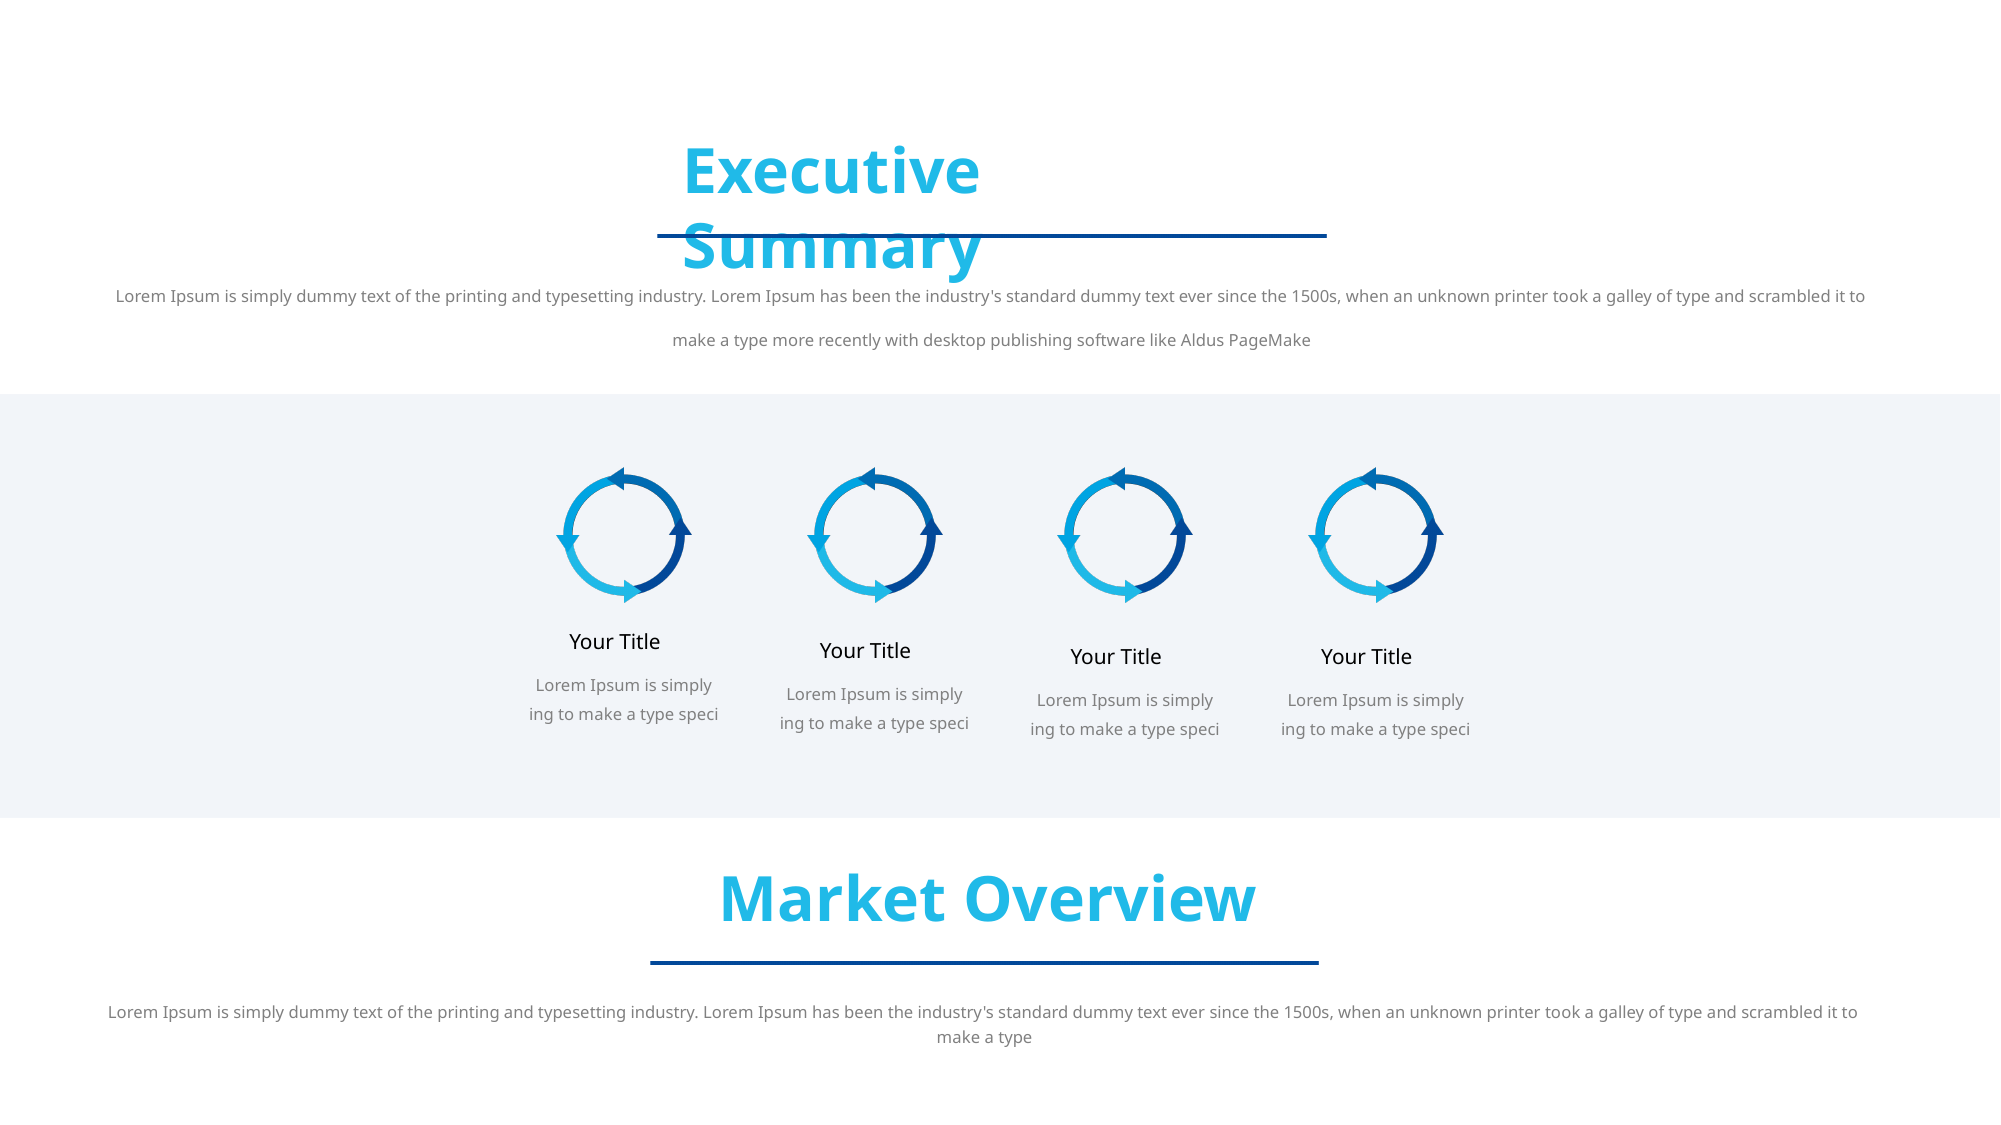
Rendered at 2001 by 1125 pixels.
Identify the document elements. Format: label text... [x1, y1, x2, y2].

picture [650, 961, 1319, 965]
text_box Market Overview [699, 851, 1278, 941]
text_box Executive Summary [667, 238, 1309, 254]
picture [657, 234, 1327, 238]
text_box Executive Summary [667, 123, 1309, 234]
text_box Lorem Ipsum is simply dummy text of the printing and typesetting industry. Lorem Ipsum has been the industry's standard dummy text ever since the 1500s, when an unknown printer took a galley of type and scrambled it to make a type more recently with desktop publishing software like Aldus PageMake [84, 254, 1900, 357]
picture [0, 394, 2000, 818]
text_box Lorem Ipsum is simply dummy text of the printing and typesetting industry. Lorem Ipsum has been the industry's standard dummy text ever since the 1500s, when an unknown printer took a galley of type and scrambled it to make a type [76, 989, 1893, 1055]
